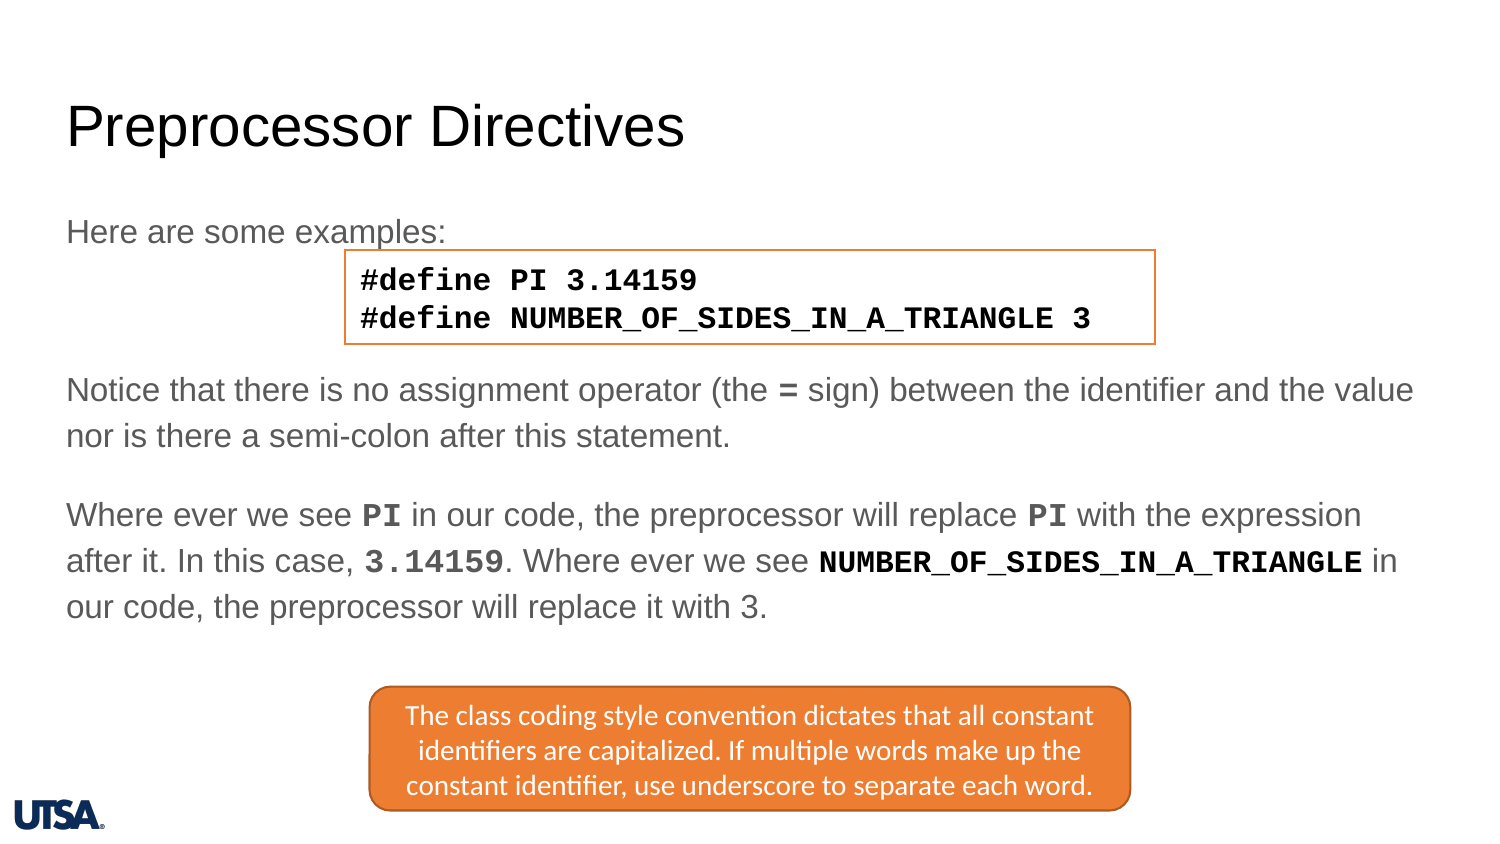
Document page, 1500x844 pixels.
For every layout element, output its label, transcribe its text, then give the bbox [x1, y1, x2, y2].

picture [14, 799, 105, 830]
text_box The class coding style convention dictates that all constant identifiers are capitalized. If multiple words make up the constant identifier, use underscore to separate each word. [369, 686, 1131, 811]
text_box #define PI 3.14159 #define NUMBER_OF_SIDES_IN_A_TRIANGLE 3 [345, 250, 1155, 344]
list Here are some examples: Notice that there is no assignment operator (the = sign) between the identifier and the value nor is there a semi-colon after this statement. Where ever we see PI in our code, the preprocessor will replace PI with the expression after it. In this case, 3.14159. Where ever we see NUMBER_OF_SIDES_IN_A_TRIANGLE in our code, the preprocessor will replace it with 3. [51, 189, 1449, 750]
title Preprocessor Directives [51, 72, 1449, 167]
